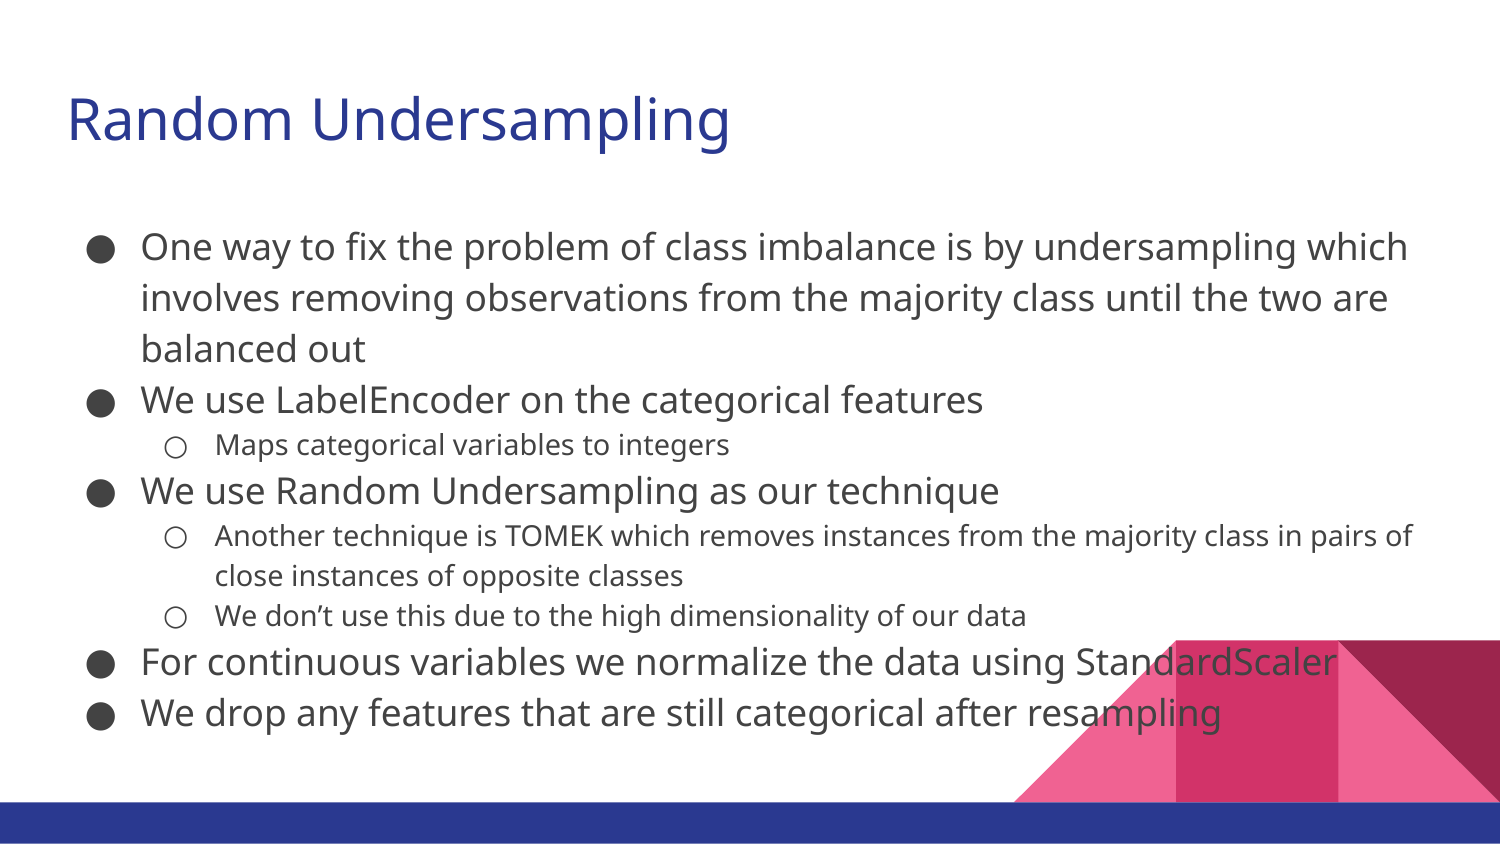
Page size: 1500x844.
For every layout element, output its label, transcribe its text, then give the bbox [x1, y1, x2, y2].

title Random Undersampling [51, 67, 1449, 167]
list One way to fix the problem of class imbalance is by undersampling which involves removing observations from the majority class until the two are balanced out We use LabelEncoder on the categorical features Maps categorical variables to integers We use Random Undersampling as our technique Another technique is TOMEK which removes instances from the majority class in pairs of close instances of opposite classes We don’t use this due to the high dimensionality of our data For continuous variables we normalize the data using StandardScaler We drop any features that are still categorical after resampling [51, 201, 1449, 750]
